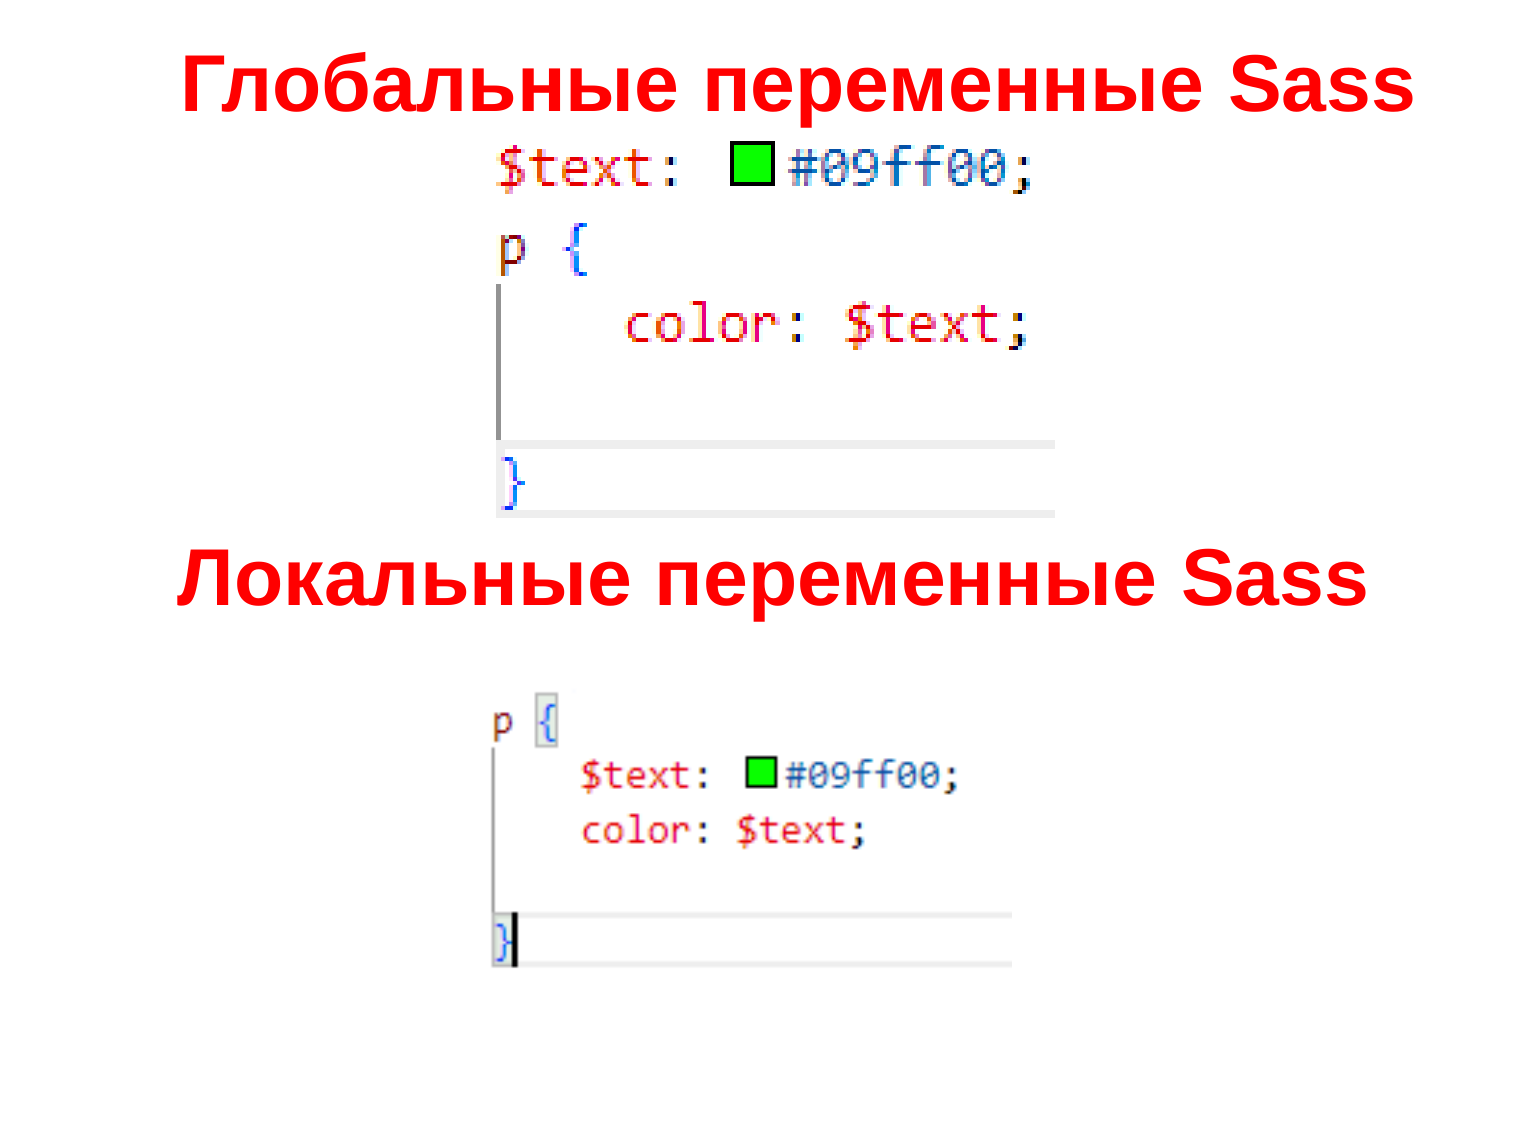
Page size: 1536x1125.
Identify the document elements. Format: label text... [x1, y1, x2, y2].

title Локальные переменные Sass [82, 479, 1465, 668]
picture [460, 136, 1055, 527]
text_box Глобальные переменные Sass [107, 0, 1490, 173]
picture [458, 656, 1012, 997]
